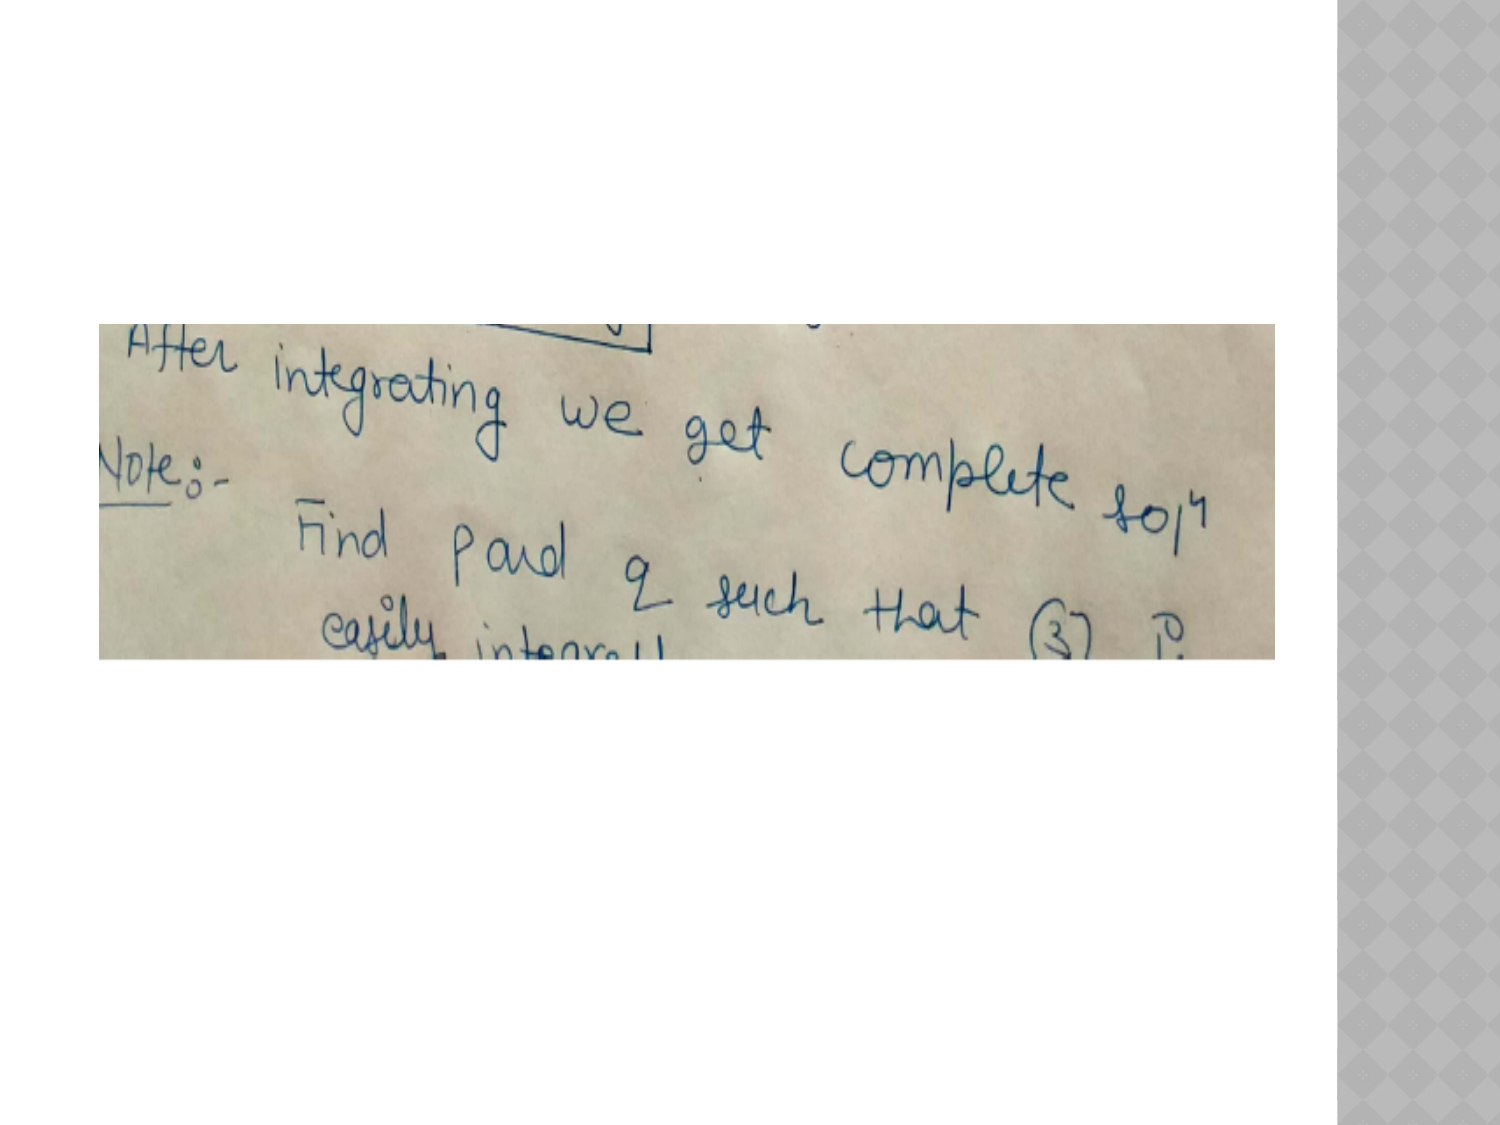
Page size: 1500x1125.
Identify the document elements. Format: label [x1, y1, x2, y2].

picture [99, 324, 1275, 676]
